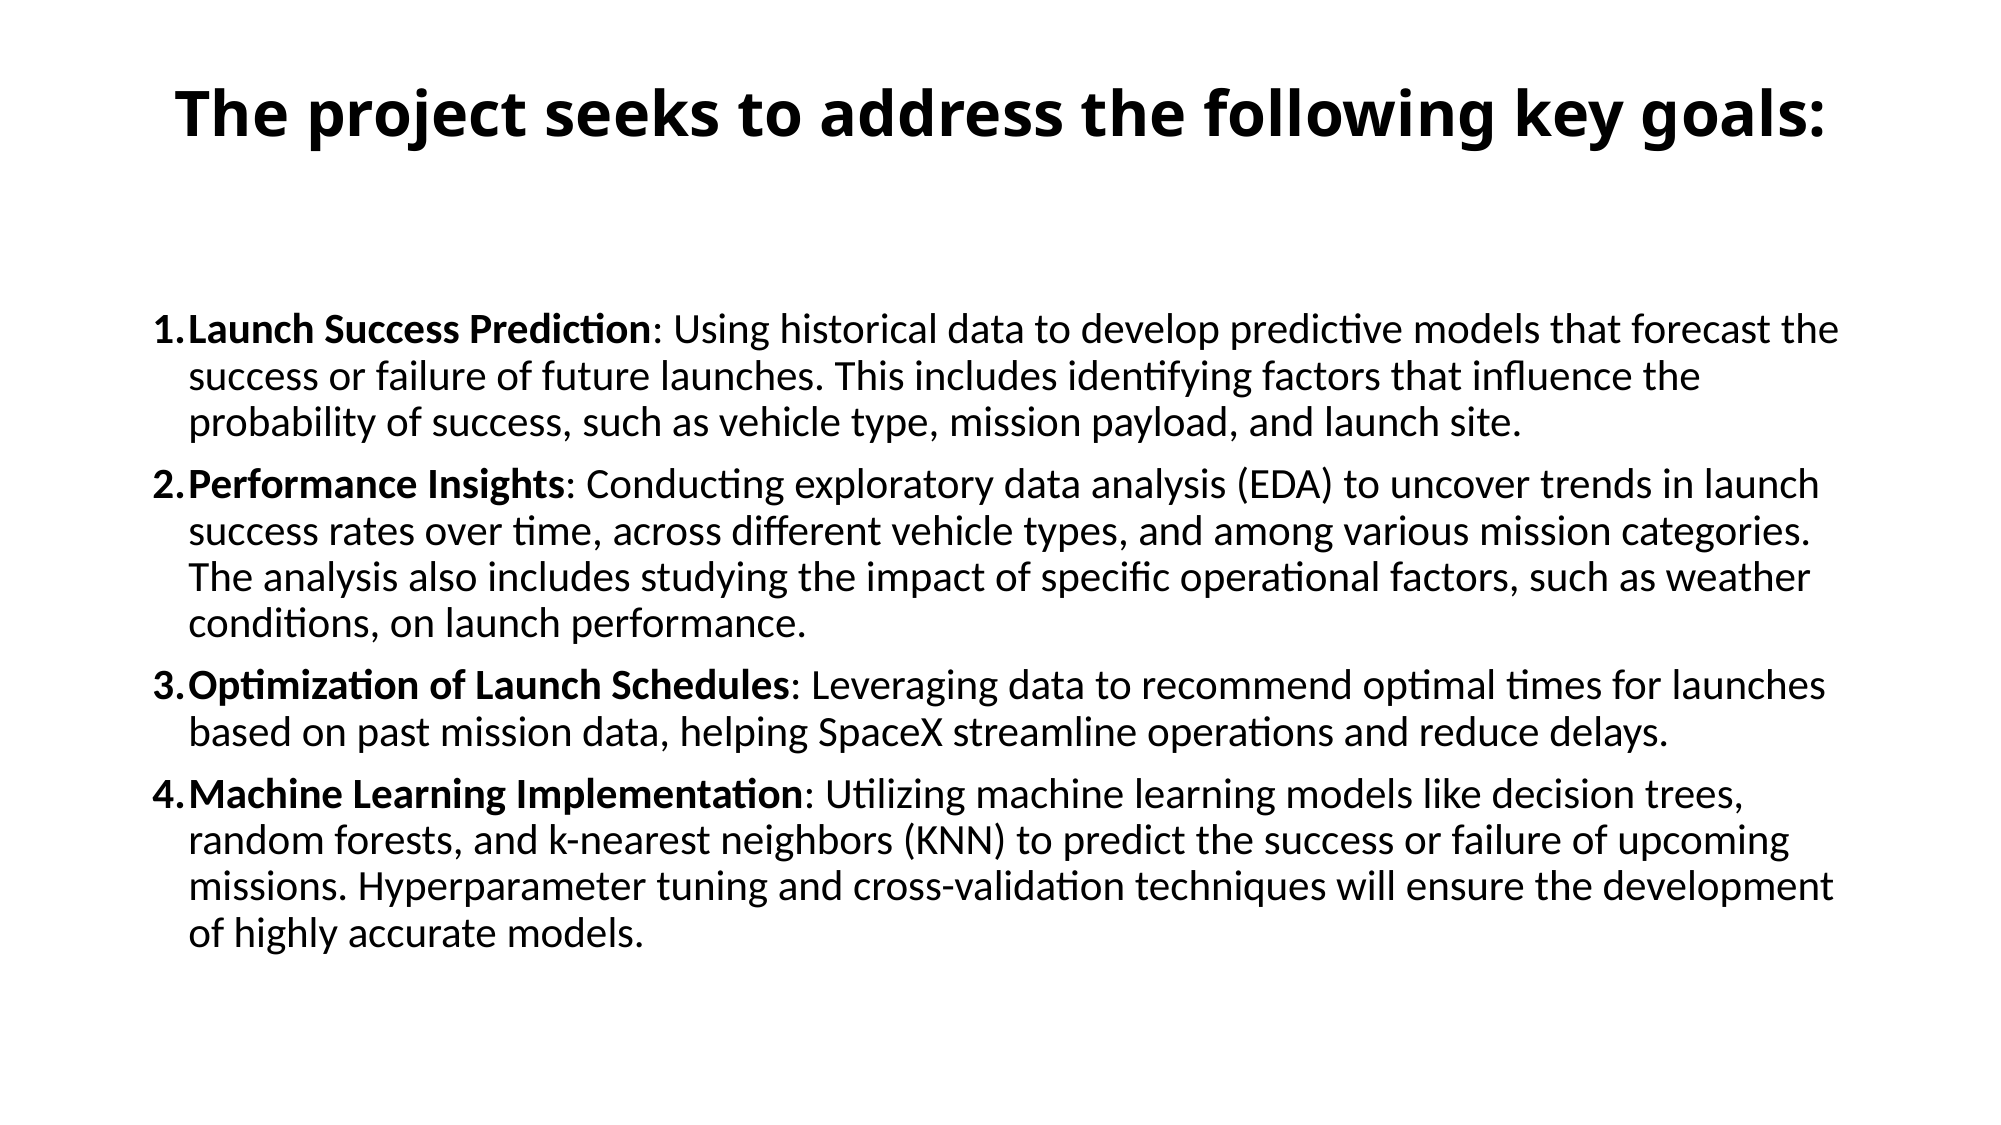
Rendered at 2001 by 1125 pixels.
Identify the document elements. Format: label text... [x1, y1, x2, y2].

title The project seeks to address the following key goals: [159, 45, 1885, 263]
list Launch Success Prediction: Using historical data to develop predictive models that forecast the success or failure of future launches. This includes identifying factors that influence the probability of success, such as vehicle type, mission payload, and launch site. Performance Insights: Conducting exploratory data analysis (EDA) to uncover trends in launch success rates over time, across different vehicle types, and among various mission categories. The analysis also includes studying the impact of specific operational factors, such as weather conditions, on launch performance. Optimization of Launch Schedules: Leveraging data to recommend optimal times for launches based on past mission data, helping SpaceX streamline operations and reduce delays. Machine Learning Implementation: Utilizing machine learning models like decision trees, random forests, and k-nearest neighbors (KNN) to predict the success or failure of upcoming missions. Hyperparameter tuning and cross-validation techniques will ensure the development of highly accurate models. [137, 299, 1863, 1014]
